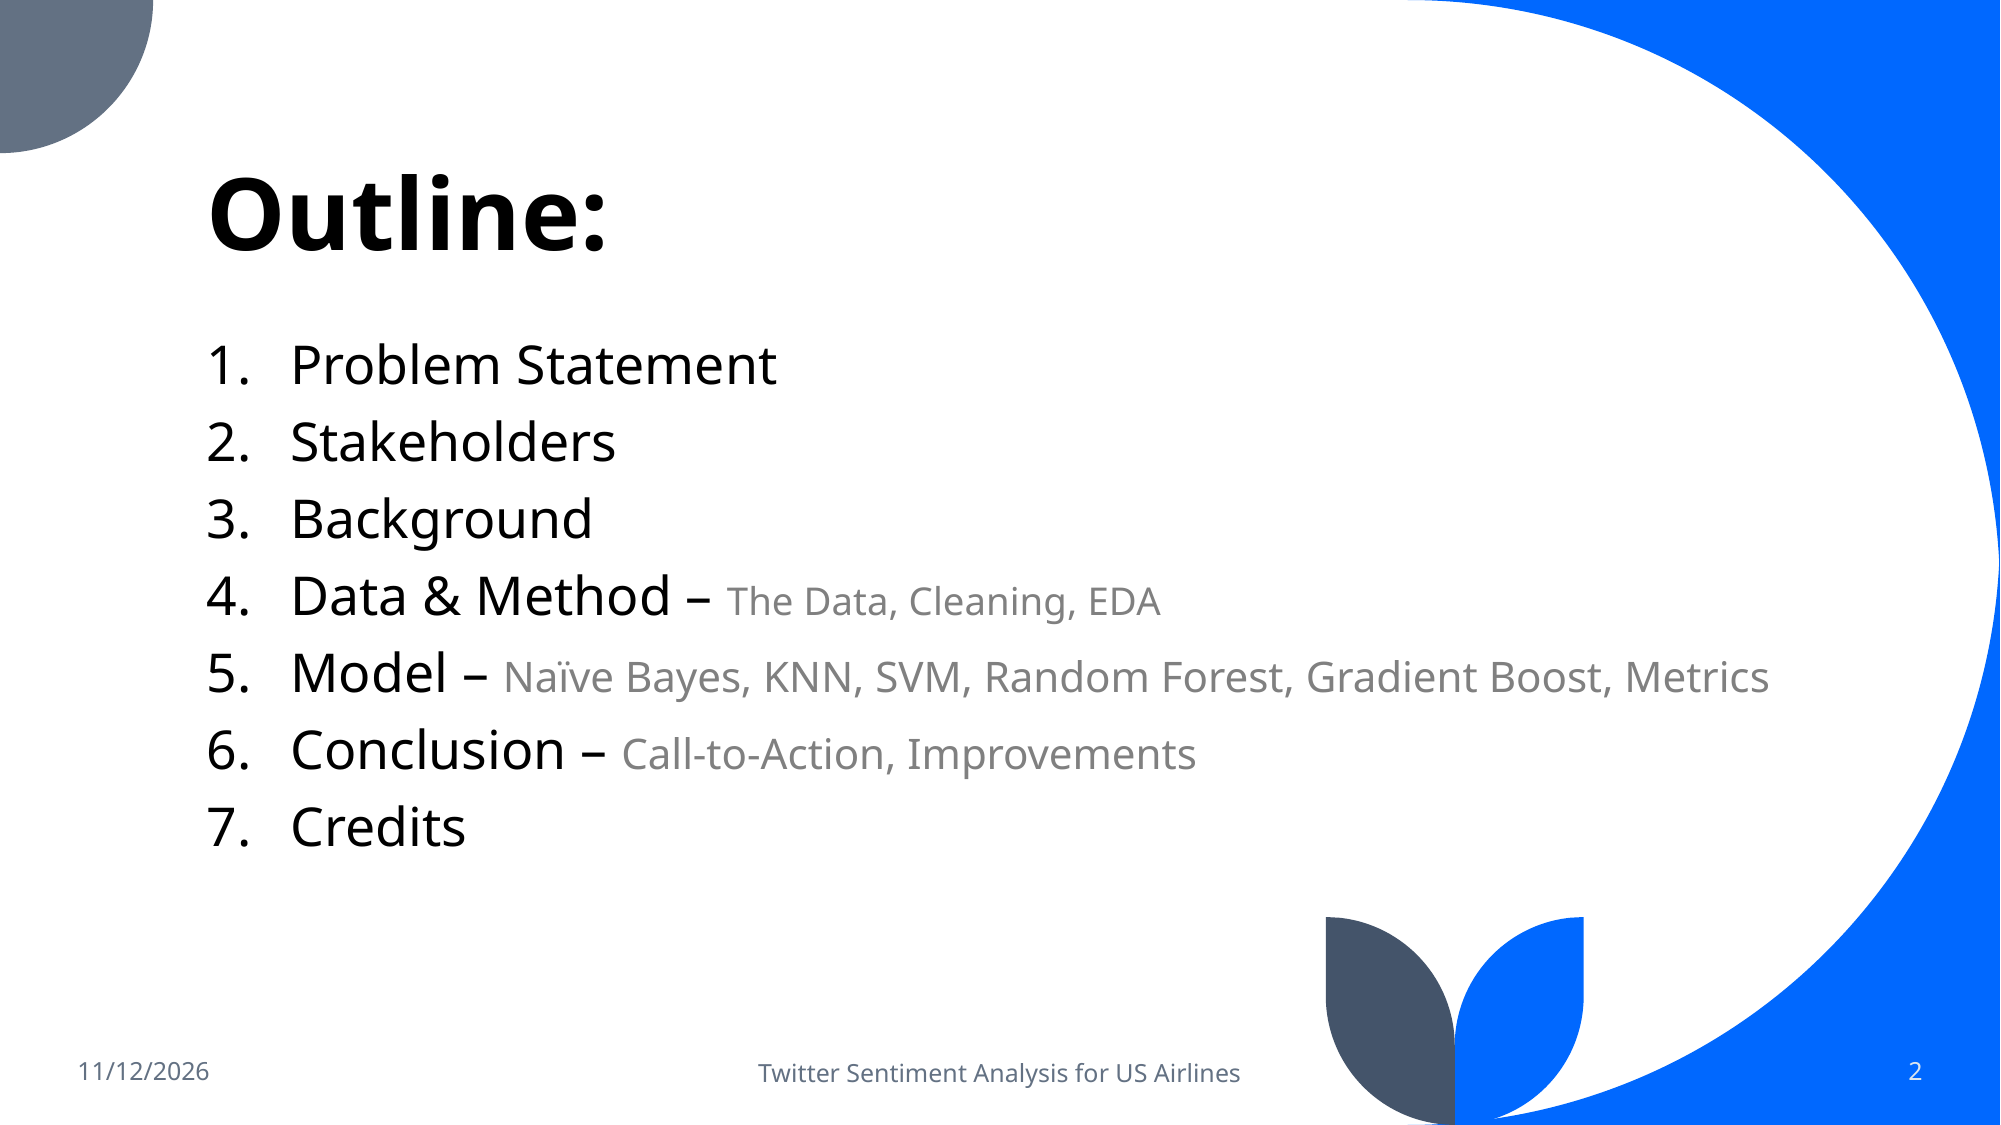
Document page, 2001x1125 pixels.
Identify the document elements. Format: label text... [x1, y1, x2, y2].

list Problem Statement Stakeholders Background Data & Method – The Data, Cleaning, EDA Model – Naïve Bayes, KNN, SVM, Random Forest, Gradient Boost, Metrics Conclusion – Call-to-Action, Improvements Credits [191, 330, 1796, 884]
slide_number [62, 1042, 513, 1103]
slide_number 2 [1665, 1042, 1938, 1103]
title Outline: [191, 62, 1796, 280]
footer Twitter Sentiment Analysis for US Airlines [662, 1042, 1338, 1103]
